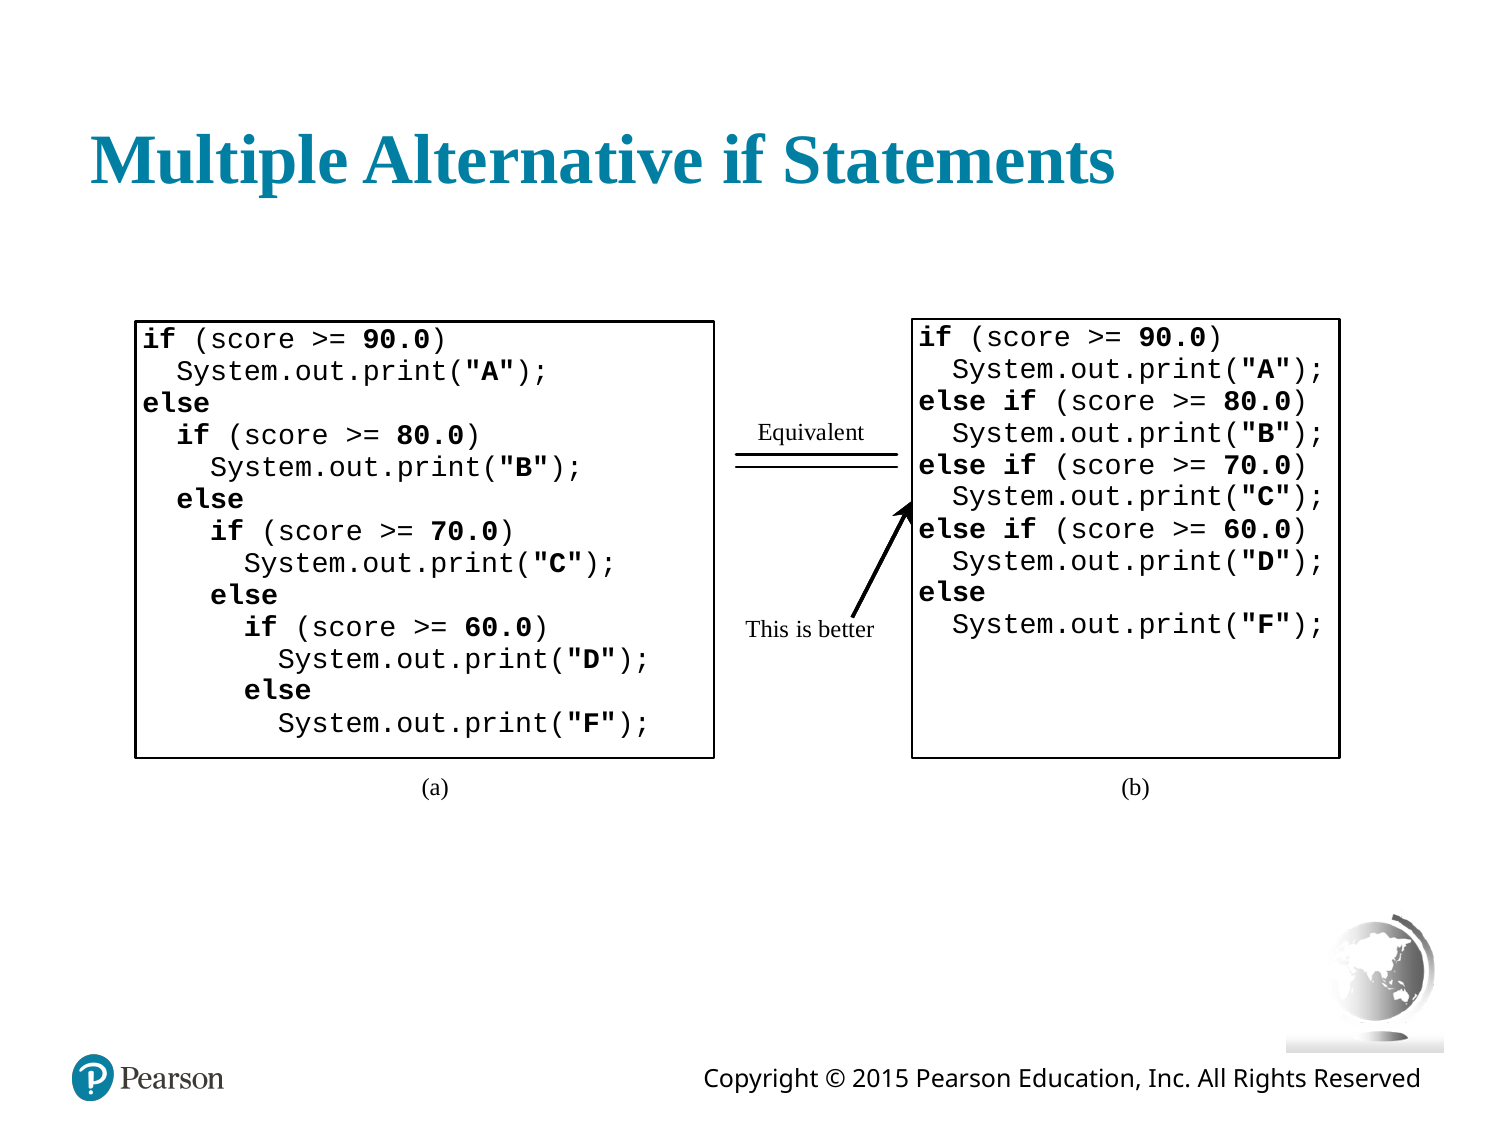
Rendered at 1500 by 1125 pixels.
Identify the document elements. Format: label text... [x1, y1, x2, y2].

picture [98, 1054, 224, 1101]
picture [125, 306, 1375, 819]
picture [72, 1087, 83, 1101]
picture [1286, 909, 1444, 1053]
picture [80, 1063, 106, 1088]
picture [72, 1054, 88, 1070]
title Multiple Alternative if Statements [75, 37, 1425, 213]
